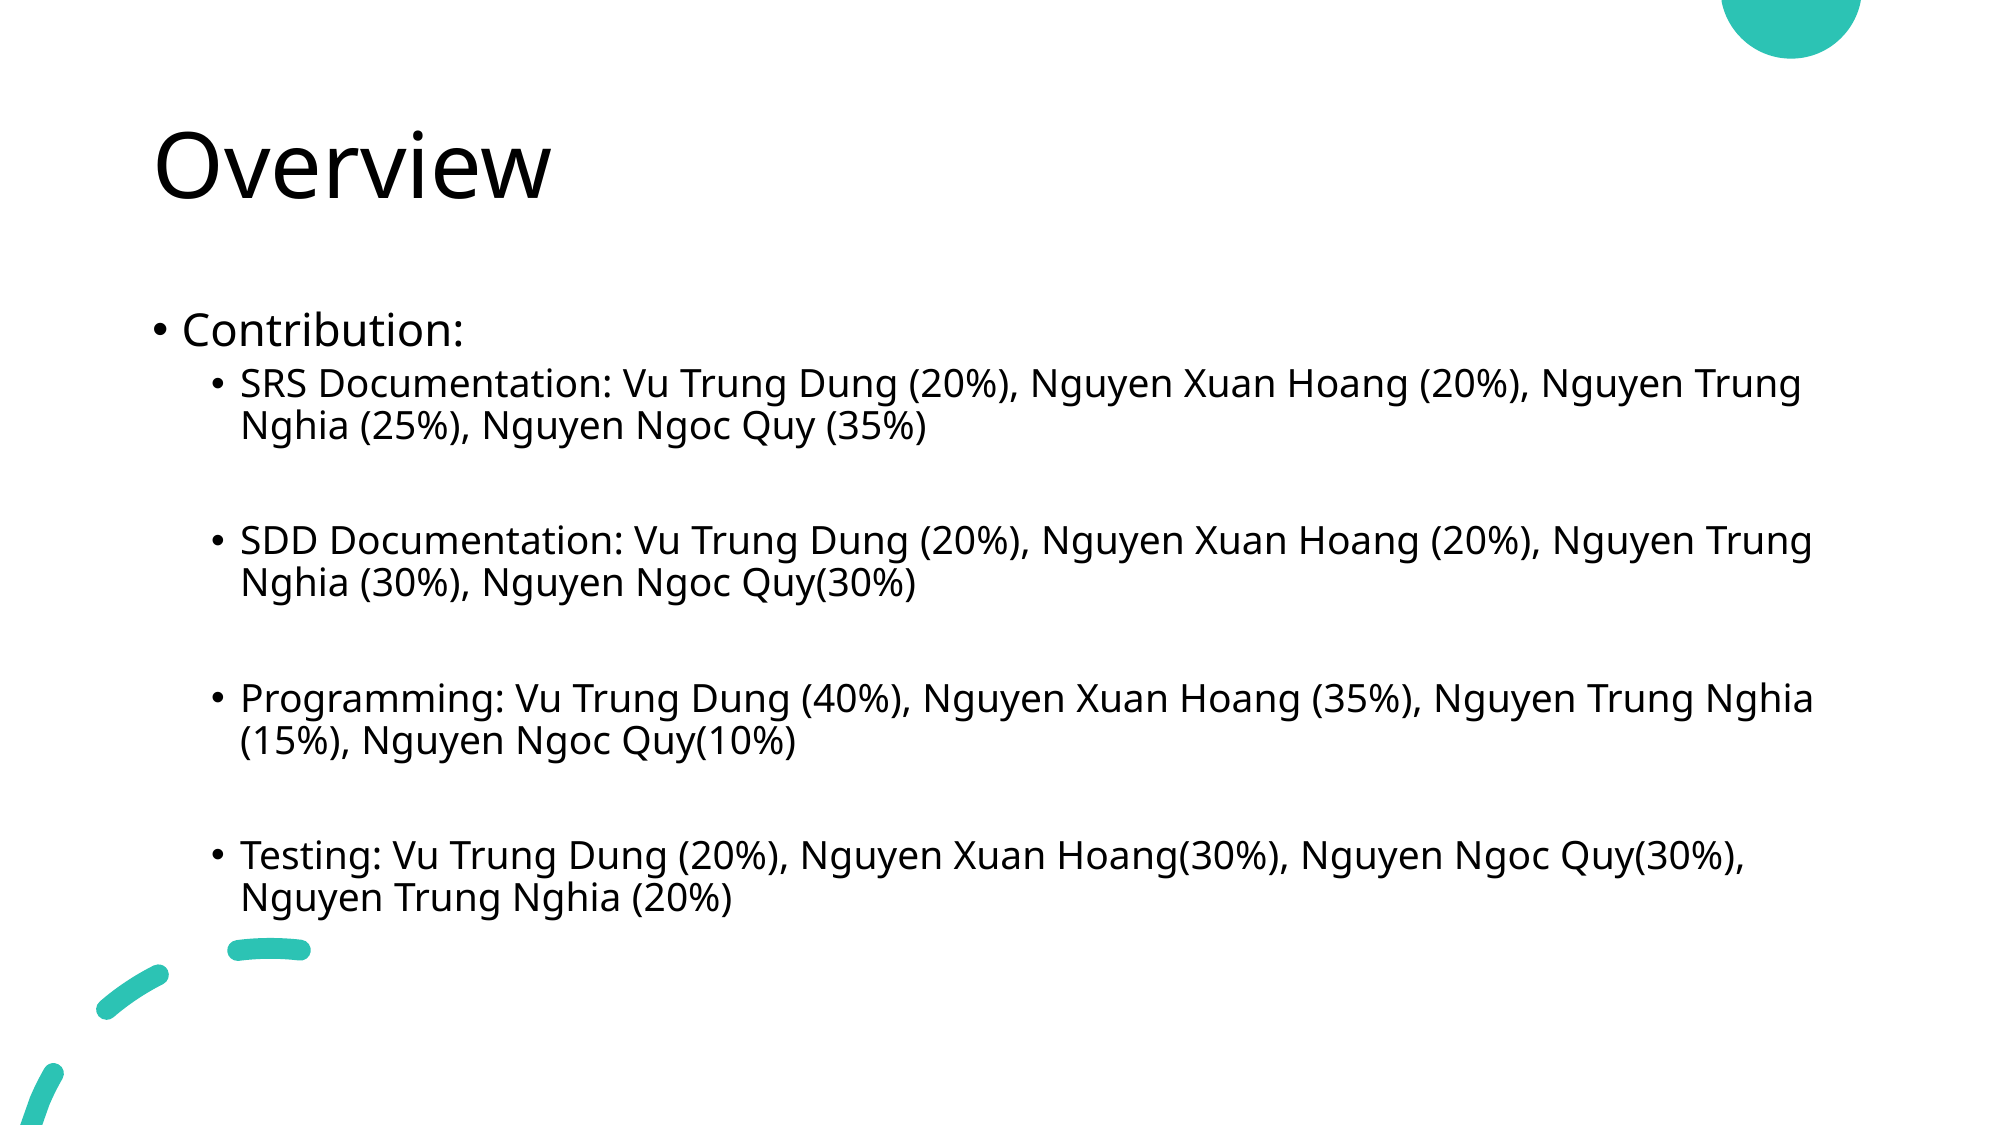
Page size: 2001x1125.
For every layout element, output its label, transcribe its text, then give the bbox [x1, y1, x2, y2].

list Contribution: SRS Documentation: Vu Trung Dung (20%), Nguyen Xuan Hoang (20%), Nguyen Trung Nghia (25%), Nguyen Ngoc Quy (35%) SDD Documentation: Vu Trung Dung (20%), Nguyen Xuan Hoang (20%), Nguyen Trung Nghia (30%), Nguyen Ngoc Quy(30%) Programming: Vu Trung Dung (40%), Nguyen Xuan Hoang (35%), Nguyen Trung Nghia (15%), Nguyen Ngoc Quy(10%) Testing: Vu Trung Dung (20%), Nguyen Xuan Hoang(30%), Nguyen Ngoc Quy(30%), Nguyen Trung Nghia (20%) [137, 299, 1863, 933]
title Overview [137, 59, 1863, 278]
